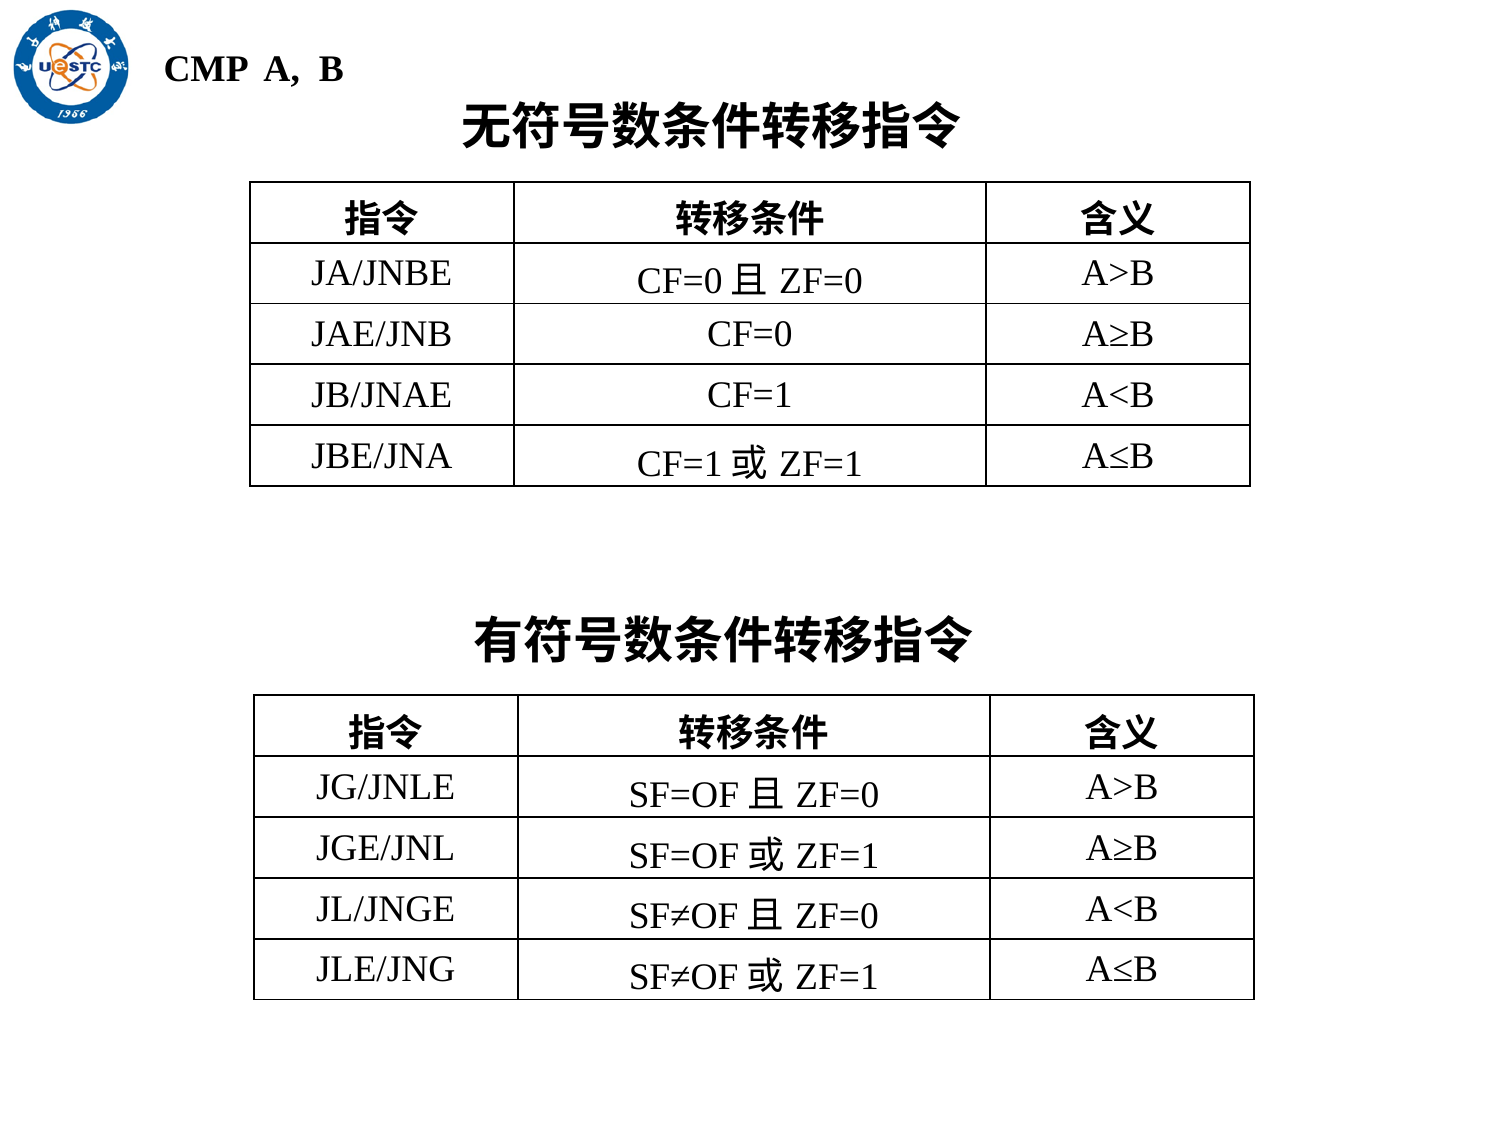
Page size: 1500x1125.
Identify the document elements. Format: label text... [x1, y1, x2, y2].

table_cell A≤B [991, 940, 1253, 999]
text_box CMP A, B [148, 36, 359, 97]
table_cell SF=OF且ZF=0 [519, 757, 989, 816]
table_cell JBE/JNA [251, 426, 513, 485]
table_cell A>B [991, 757, 1253, 816]
table_cell JB/JNAE [251, 365, 513, 424]
table_cell CF=1或ZF=1 [515, 426, 985, 485]
text_box 有符号数条件转移指令 [458, 601, 989, 676]
table_cell SF≠OF或ZF=1 [519, 940, 989, 999]
table_cell JA/JNBE [251, 244, 513, 303]
table_cell JGE/JNL [255, 818, 517, 877]
table_cell SF=OF或ZF=1 [519, 818, 989, 877]
table_cell CF=1 [515, 365, 985, 424]
table_cell A<B [987, 365, 1249, 424]
table_header 指令 [251, 183, 513, 242]
table_header 含义 [987, 183, 1249, 242]
table_cell A≥B [991, 818, 1253, 877]
table_cell A<B [991, 879, 1253, 938]
table_cell JAE/JNB [251, 304, 513, 363]
table_cell SF≠OF且ZF=0 [519, 879, 989, 938]
table_header 指令 [255, 696, 517, 755]
table_cell A>B [987, 244, 1249, 303]
table_cell A≥B [987, 304, 1249, 363]
table_cell CF=0 [515, 304, 985, 363]
table_cell A≤B [987, 426, 1249, 485]
table_header 转移条件 [515, 183, 985, 242]
table_cell JL/JNGE [255, 879, 517, 938]
table_header 含义 [991, 696, 1253, 755]
text_box 无符号数条件转移指令 [446, 87, 977, 163]
table_cell JLE/JNG [255, 940, 517, 999]
table_header 转移条件 [519, 696, 989, 755]
picture [6, 8, 136, 126]
table_cell JG/JNLE [255, 757, 517, 816]
table_cell CF=0且ZF=0 [515, 244, 985, 303]
